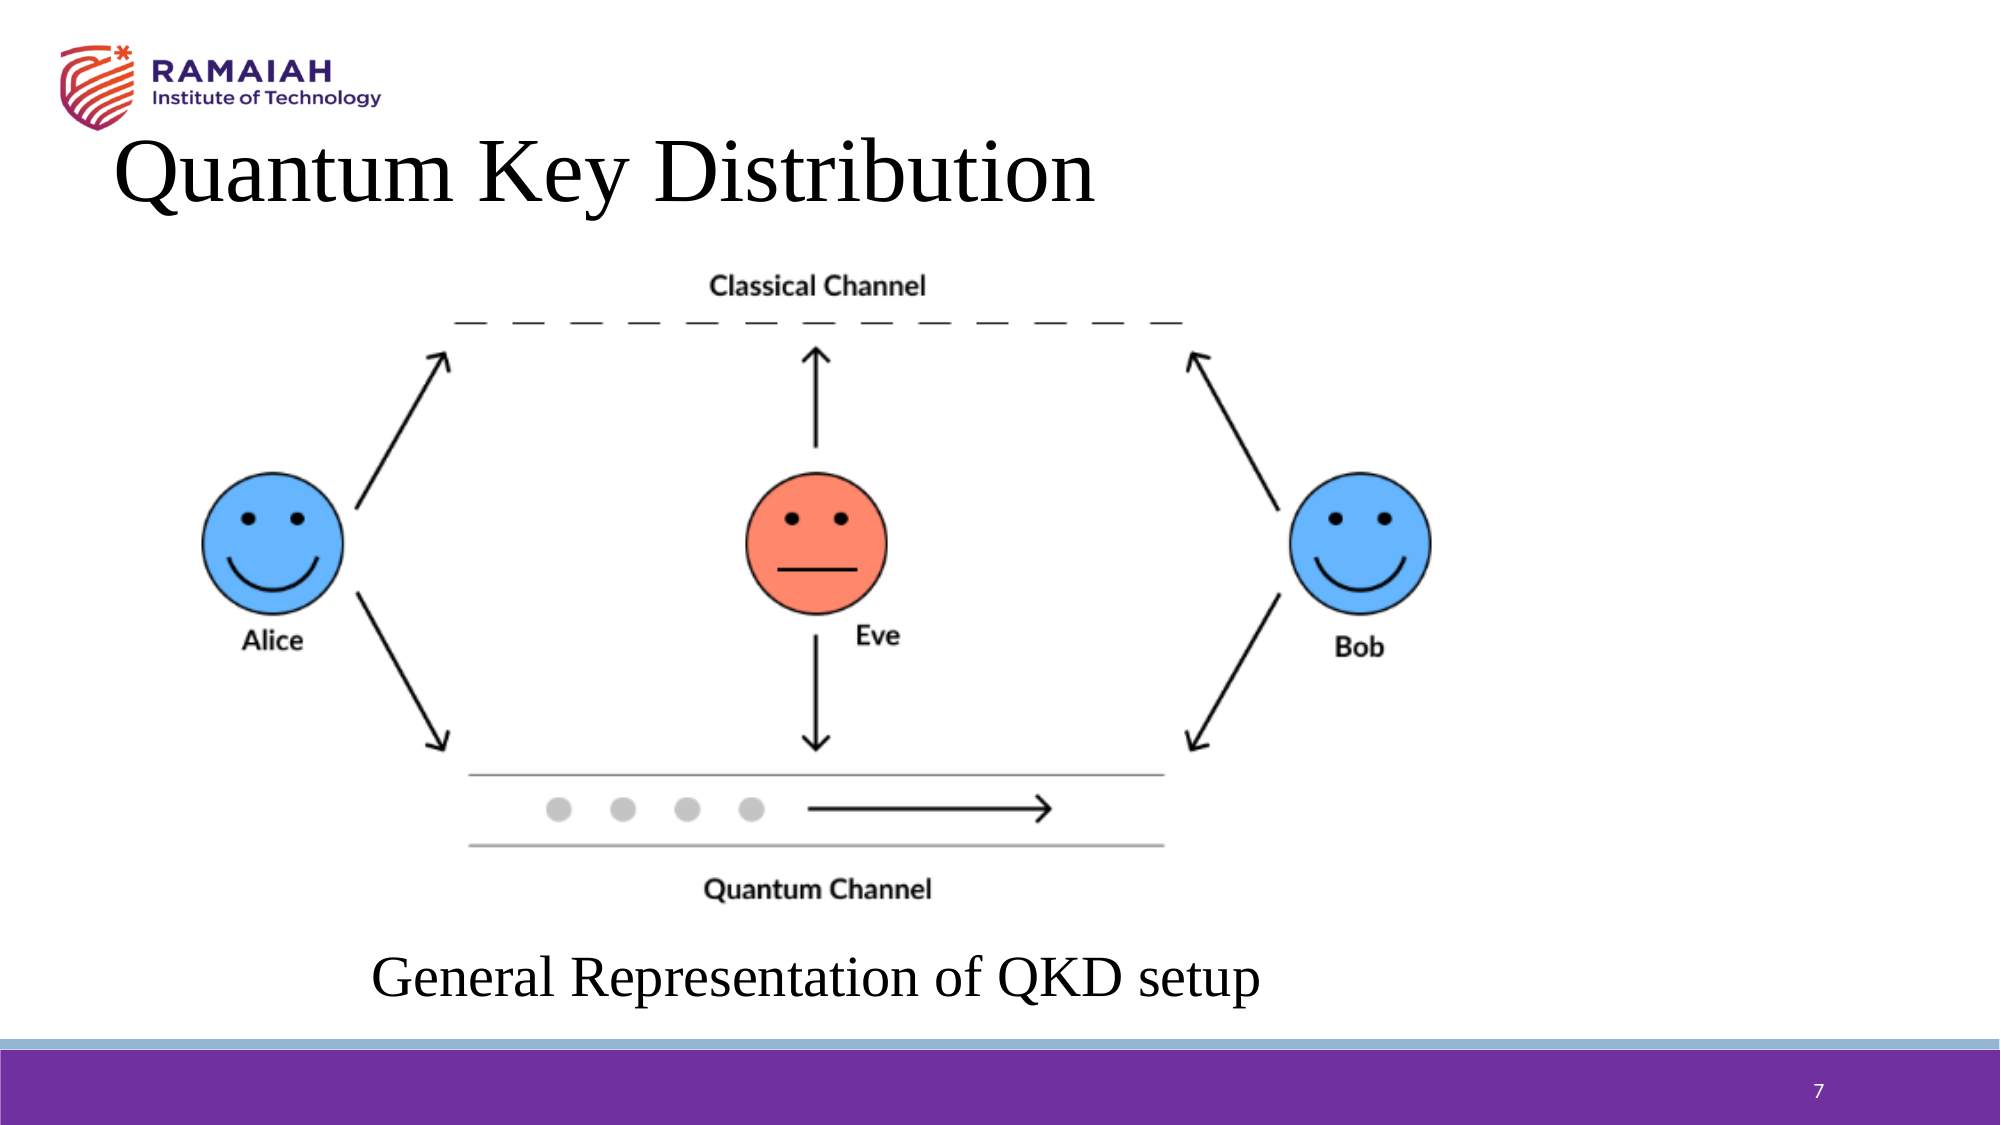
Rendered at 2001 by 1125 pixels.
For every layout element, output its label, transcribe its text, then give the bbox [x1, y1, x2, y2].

slide_number 7 [1624, 1059, 1840, 1120]
text_box Quantum Key Distribution [98, 102, 1928, 227]
picture [145, 248, 1503, 917]
text_box General Representation of QKD setup [356, 930, 1625, 1015]
picture [22, 0, 423, 161]
